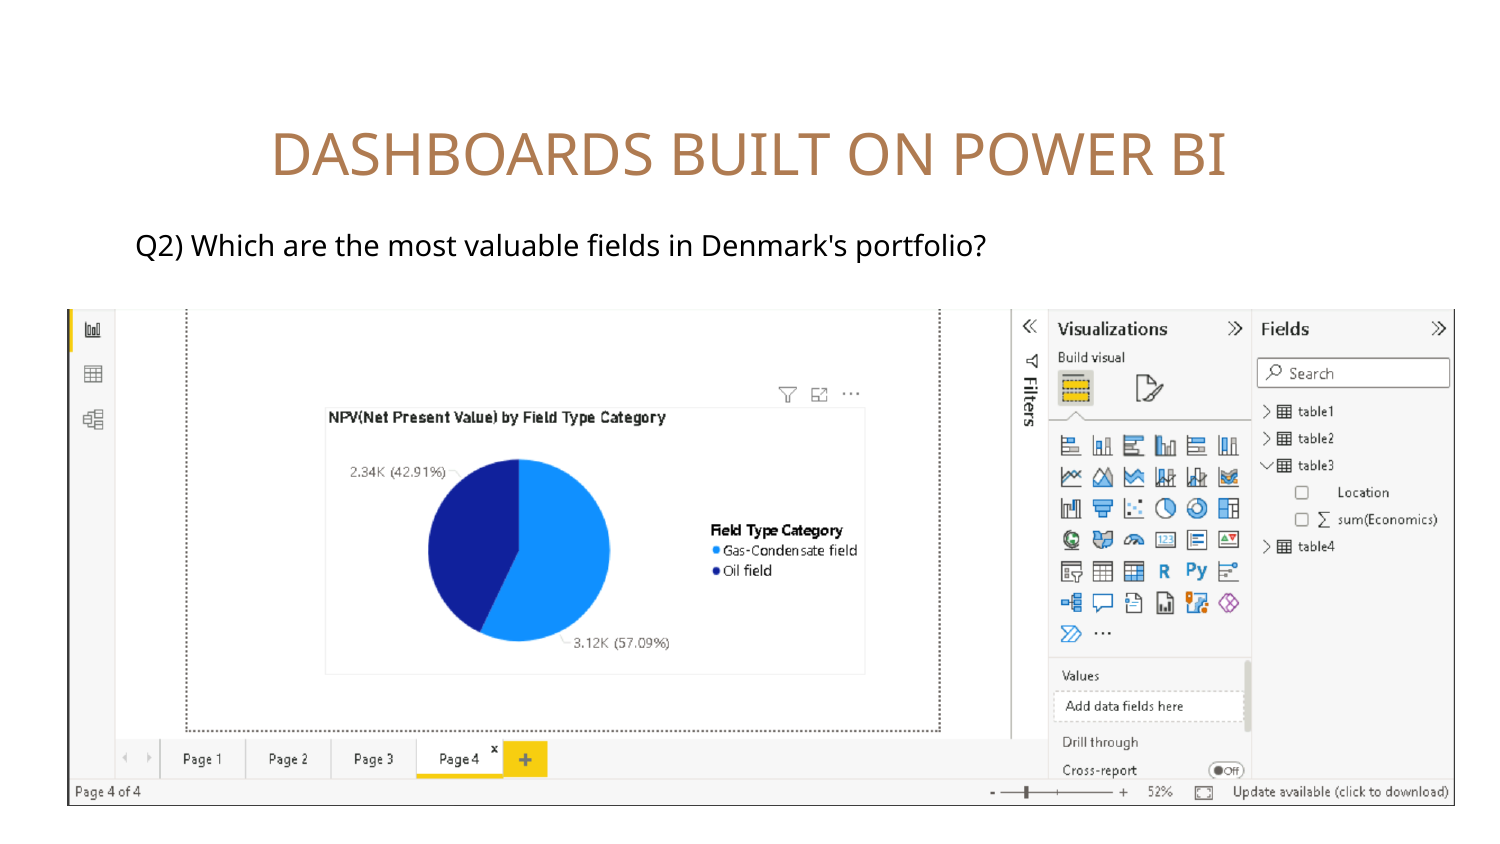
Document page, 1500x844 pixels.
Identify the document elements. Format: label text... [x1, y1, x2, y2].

picture [67, 309, 1456, 807]
text_box Q2) Which are the most valuable fields in Denmark's portfolio? [112, 212, 1055, 298]
title DASHBOARDS BUILT ON POWER BI [112, 75, 1387, 239]
